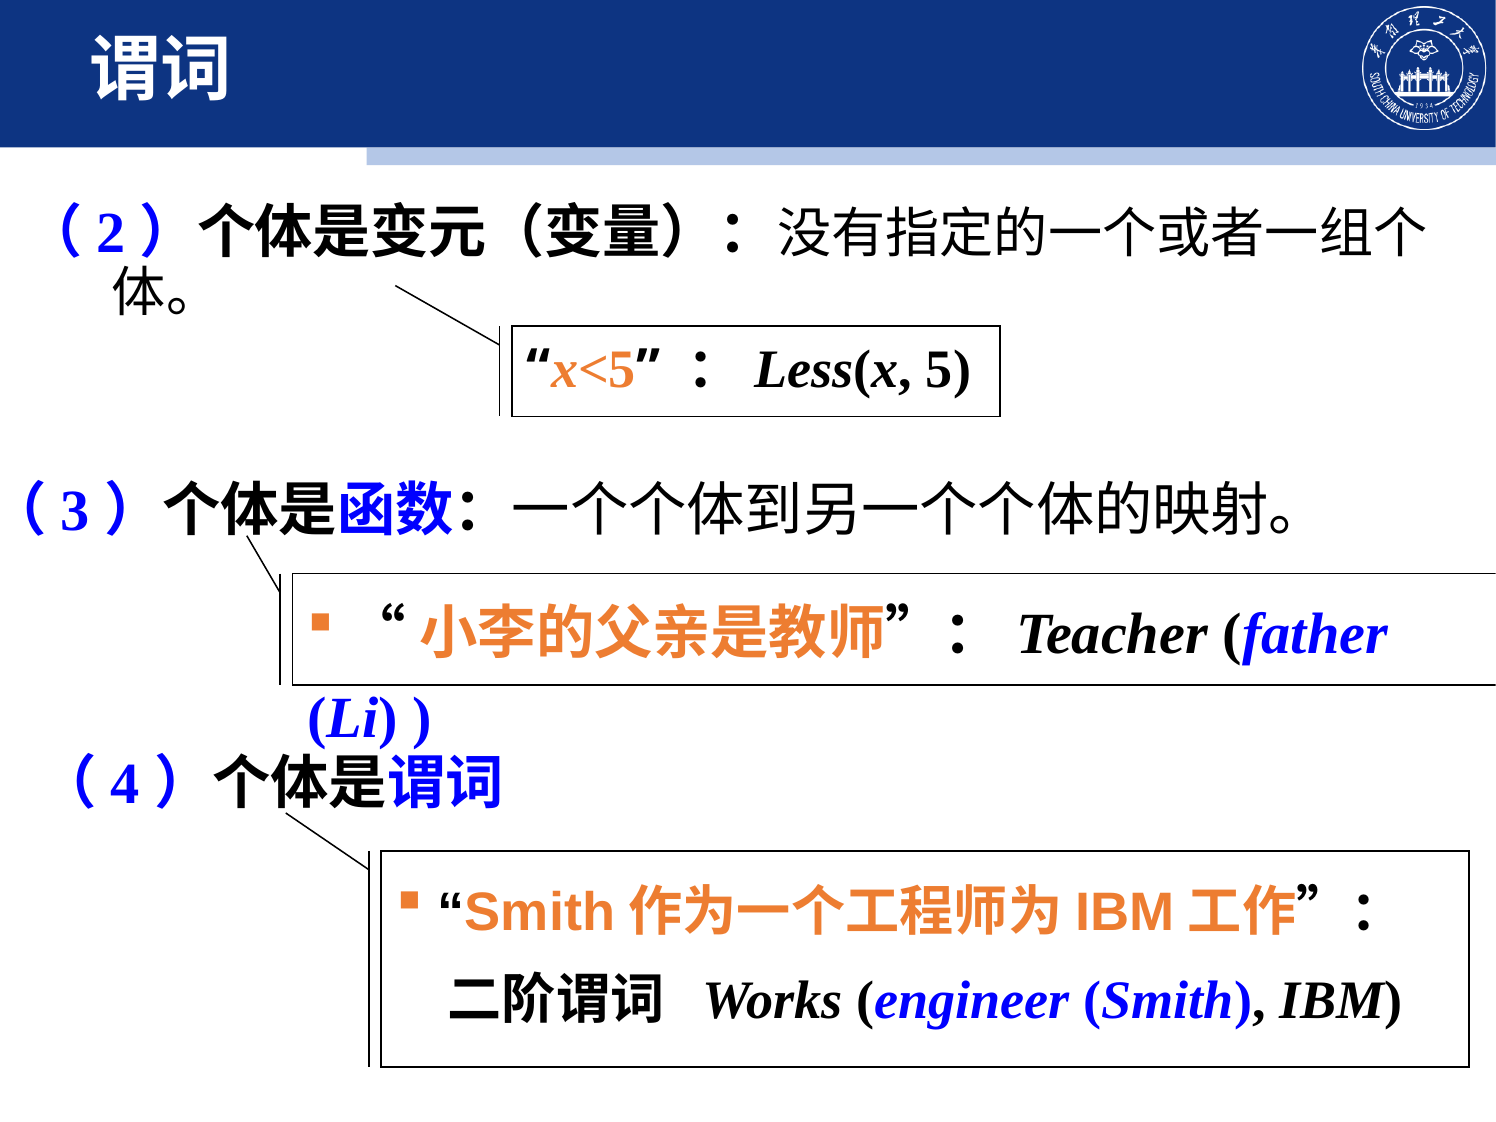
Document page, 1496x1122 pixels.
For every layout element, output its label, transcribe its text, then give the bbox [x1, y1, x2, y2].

text_box （3）个体是函数：一个个体到另一个个体的映射。 [0, 464, 1343, 550]
text_box （2）个体是变元（变量）：没有指定的一个或者一组个体。 [9, 194, 1476, 457]
text_box “小李的父亲是教师”：Teacher (father (Li) ) [292, 573, 1496, 685]
text_box “Smith作为一个工程师为IBM工作”： 二阶谓词 Works (engineer (Smith), IBM) [381, 850, 1469, 1067]
title 谓词 [74, 25, 1384, 118]
text_box （4）个体是谓词 [23, 737, 538, 823]
text_box “x<5” ：Less(x, 5) [511, 326, 1000, 417]
picture [1354, 0, 1496, 148]
